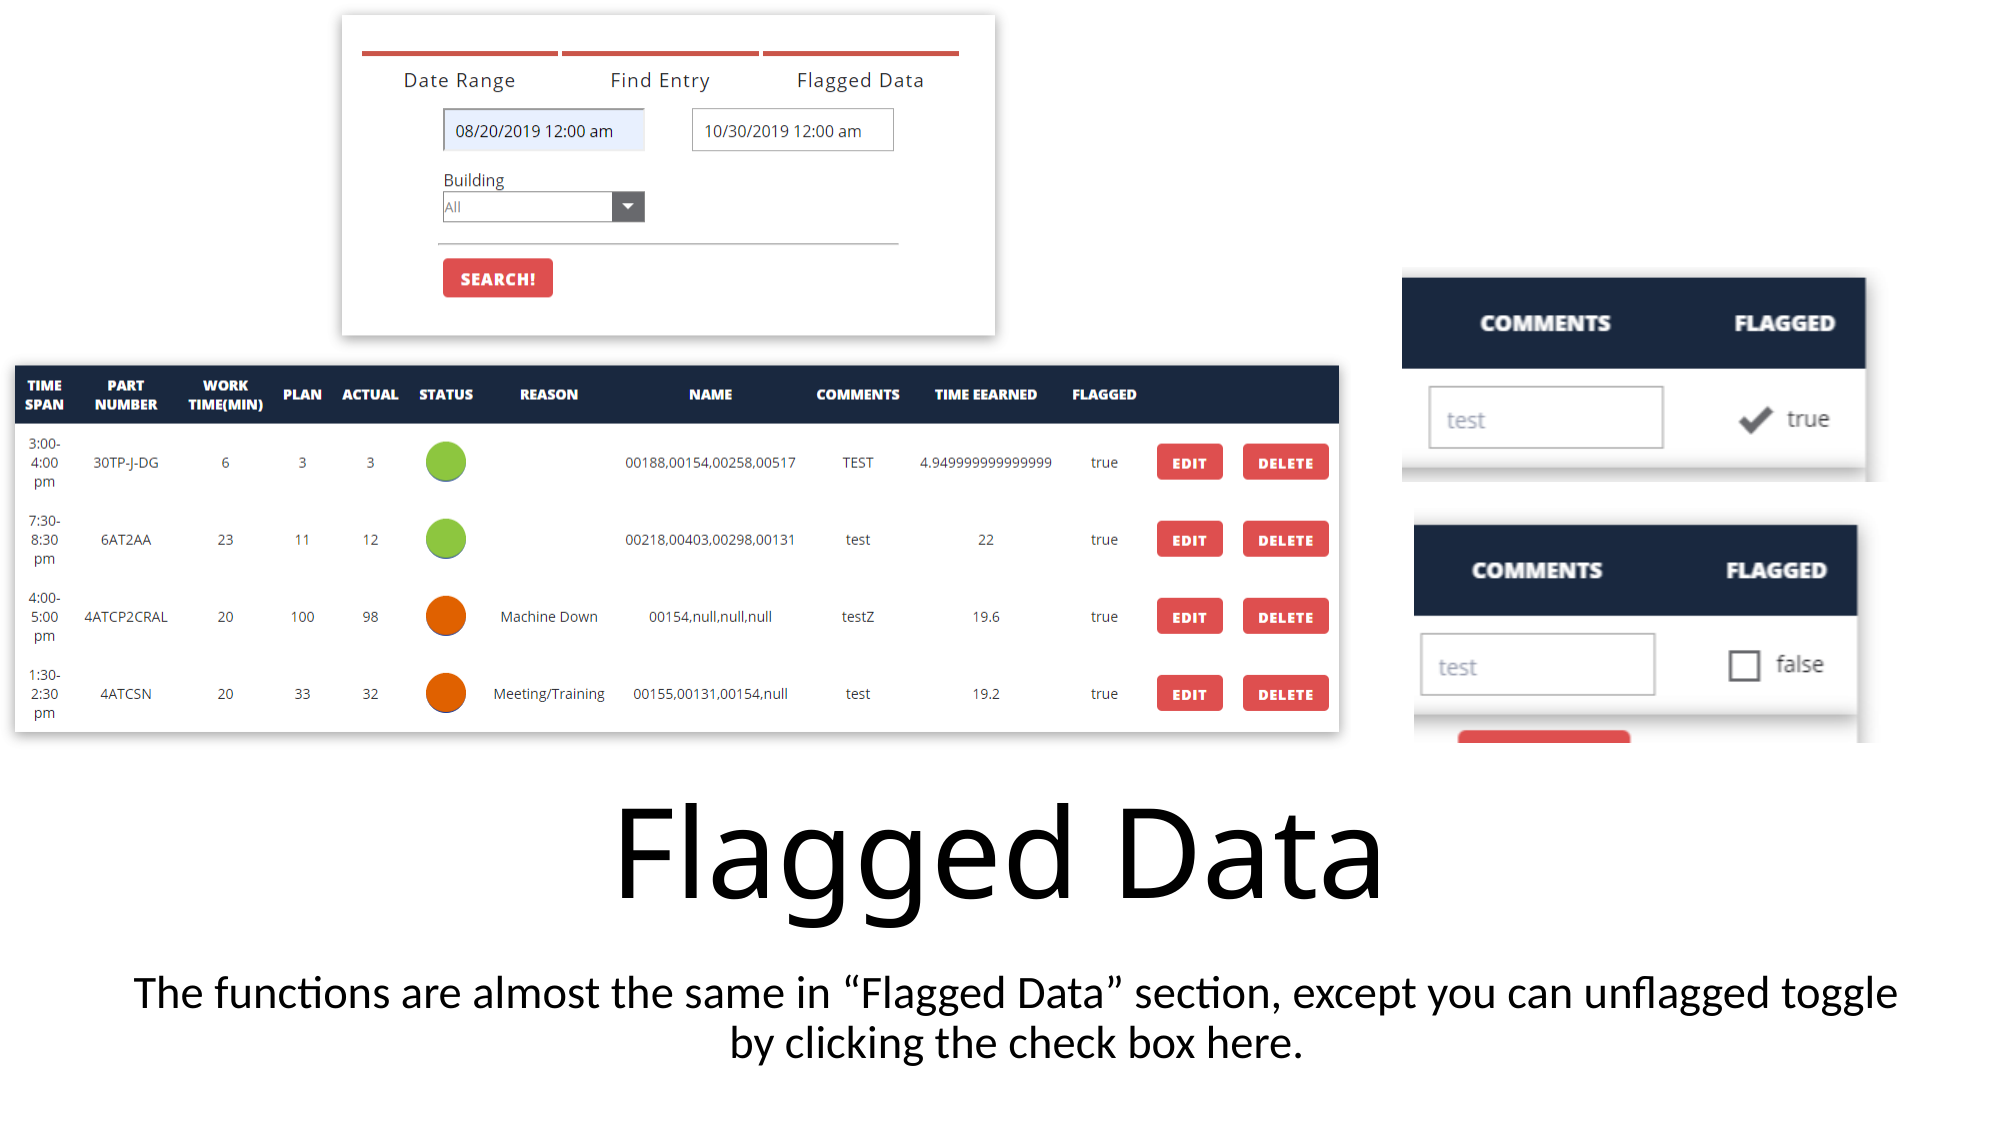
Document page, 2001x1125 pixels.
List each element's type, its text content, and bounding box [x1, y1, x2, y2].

picture [0, 0, 1351, 750]
title Flagged Data [105, 749, 1895, 933]
picture [1414, 508, 1883, 744]
picture [1402, 267, 1895, 482]
list The functions are almost the same in “Flagged Data” section, except you can unflagged toggle by clicking the check box here. [105, 961, 1929, 1078]
